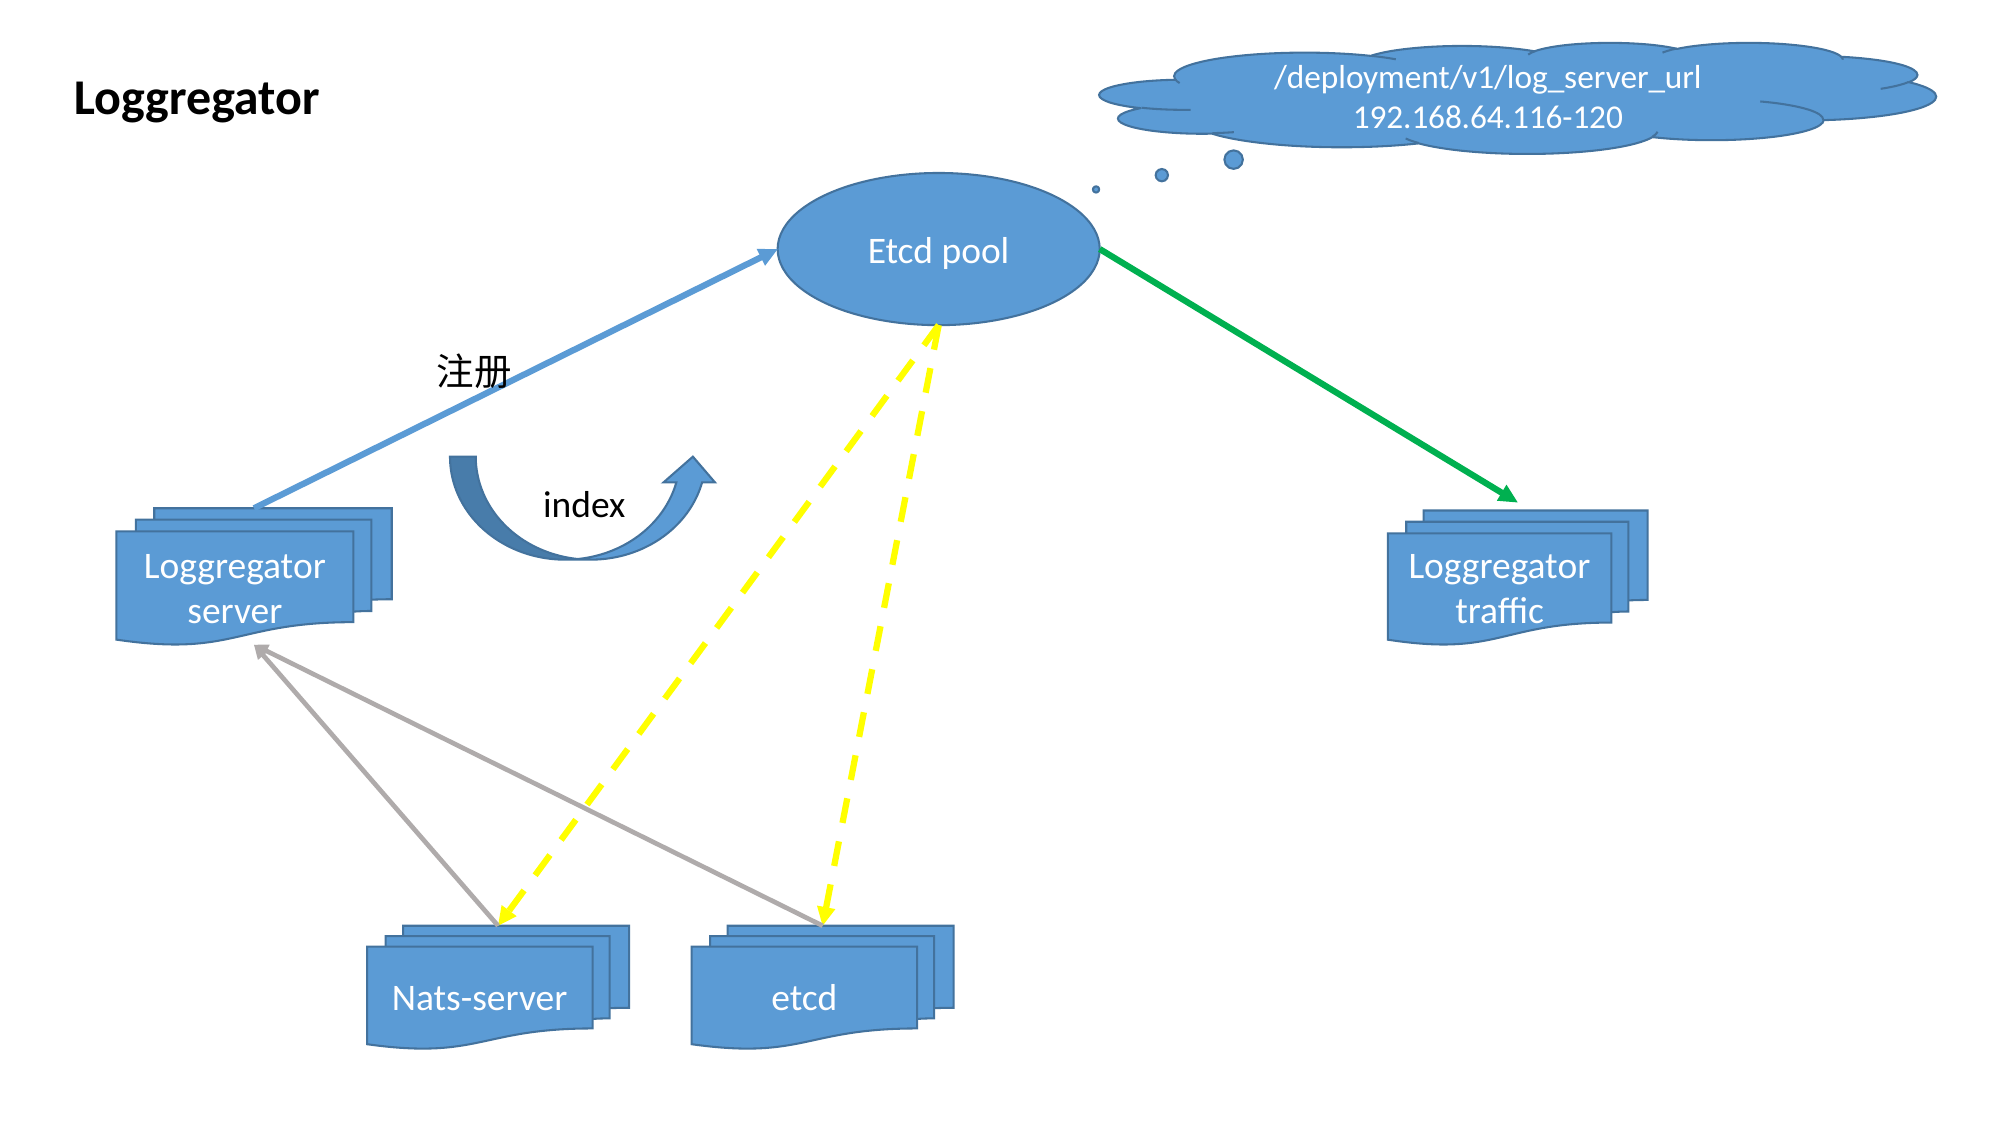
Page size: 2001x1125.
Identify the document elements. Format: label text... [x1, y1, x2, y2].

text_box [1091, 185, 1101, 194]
text_box Etcd pool [776, 171, 1101, 327]
text_box Loggregator [59, 57, 335, 132]
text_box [516, 325, 939, 926]
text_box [234, 639, 841, 926]
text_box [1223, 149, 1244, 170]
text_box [273, 249, 778, 509]
text_box /deployment/v1/log_server_url 192.168.64.116-120 [1097, 41, 1938, 155]
text_box Loggregator server [115, 507, 393, 646]
text_box [464, 509, 516, 551]
text_box Loggregator traffic [1386, 509, 1649, 646]
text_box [1099, 249, 1518, 503]
text_box etcd [690, 924, 955, 1050]
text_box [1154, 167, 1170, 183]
text_box Nats-server [366, 926, 631, 1050]
